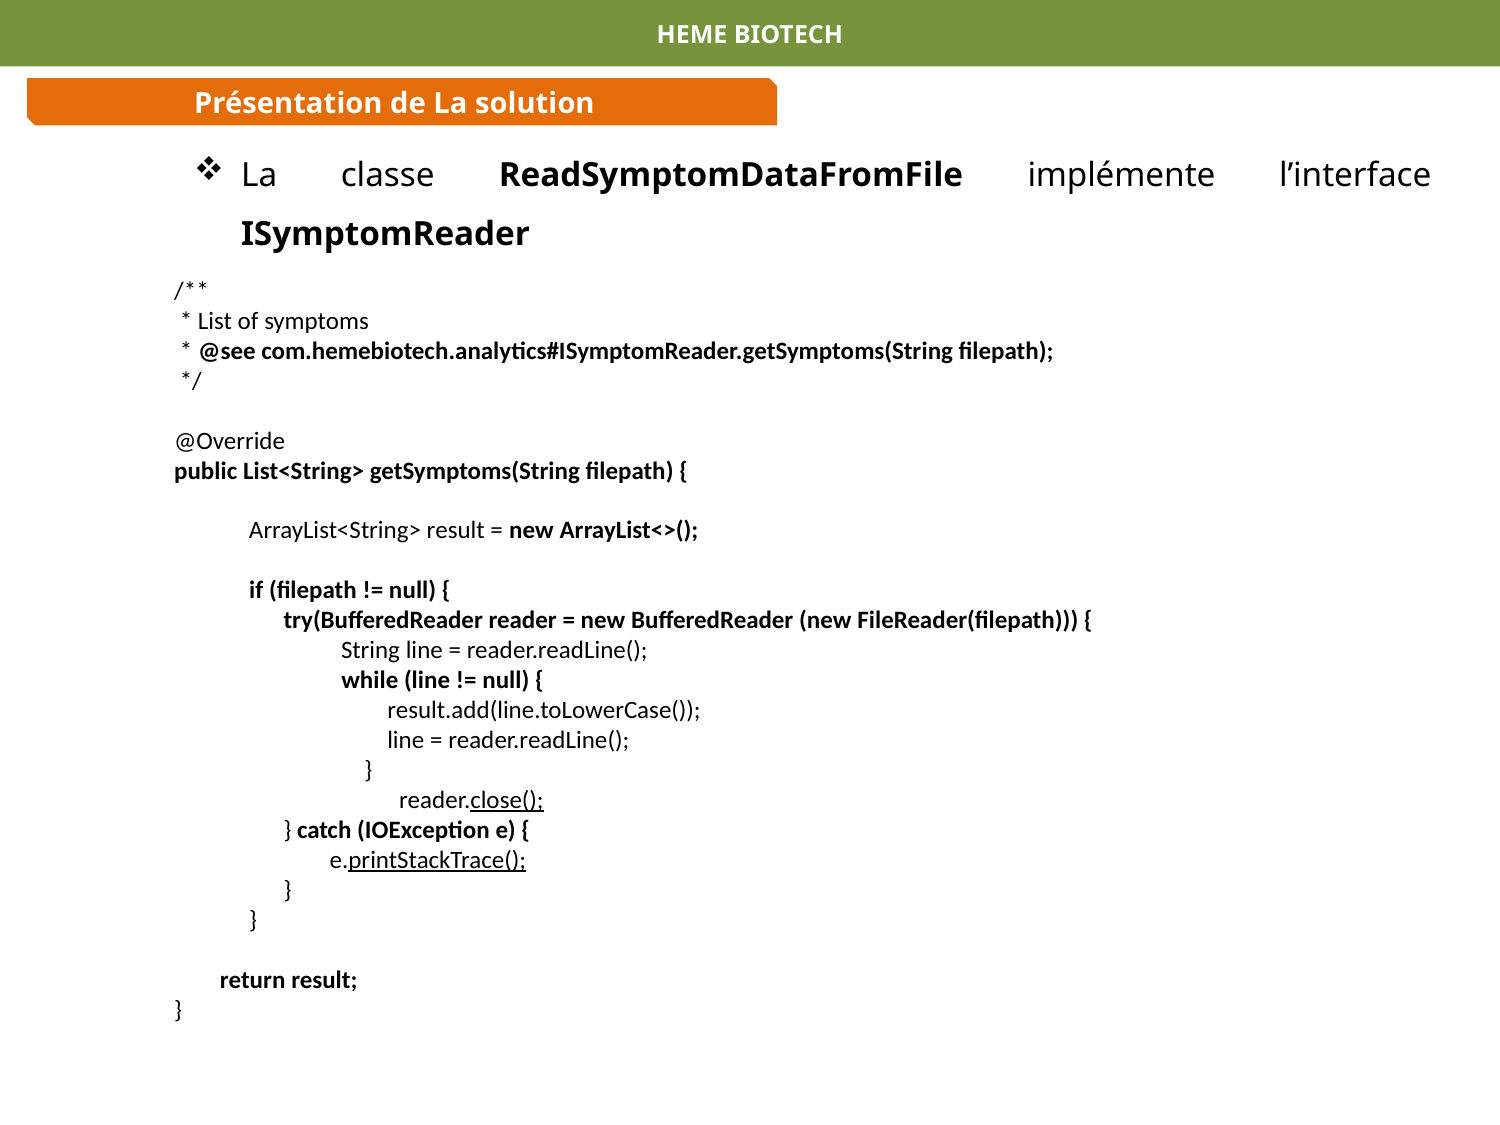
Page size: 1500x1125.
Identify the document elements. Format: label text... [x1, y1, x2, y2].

text_box HEME BIOTECH [0, 0, 1500, 68]
text_box /** * List of symptoms * @see com.hemebiotech.analytics#ISymptomReader.getSymptoms(String filepath); */ @Override public List<String> getSymptoms(String filepath) { ArrayList<String> result = new ArrayList<>(); if (filepath != null) { try(BufferedReader reader = new BufferedReader (new FileReader(filepath))) { String line = reader.readLine(); while (line != null) { result.add(line.toLowerCase()); line = reader.readLine(); } reader.close(); } catch (IOException e) { e.printStackTrace(); } } return result; } [159, 267, 1270, 1031]
text_box La classe ReadSymptomDataFromFile implémente l’interface ISymptomReader [29, 125, 1447, 320]
text_box Présentation de La solution [25, 76, 780, 125]
